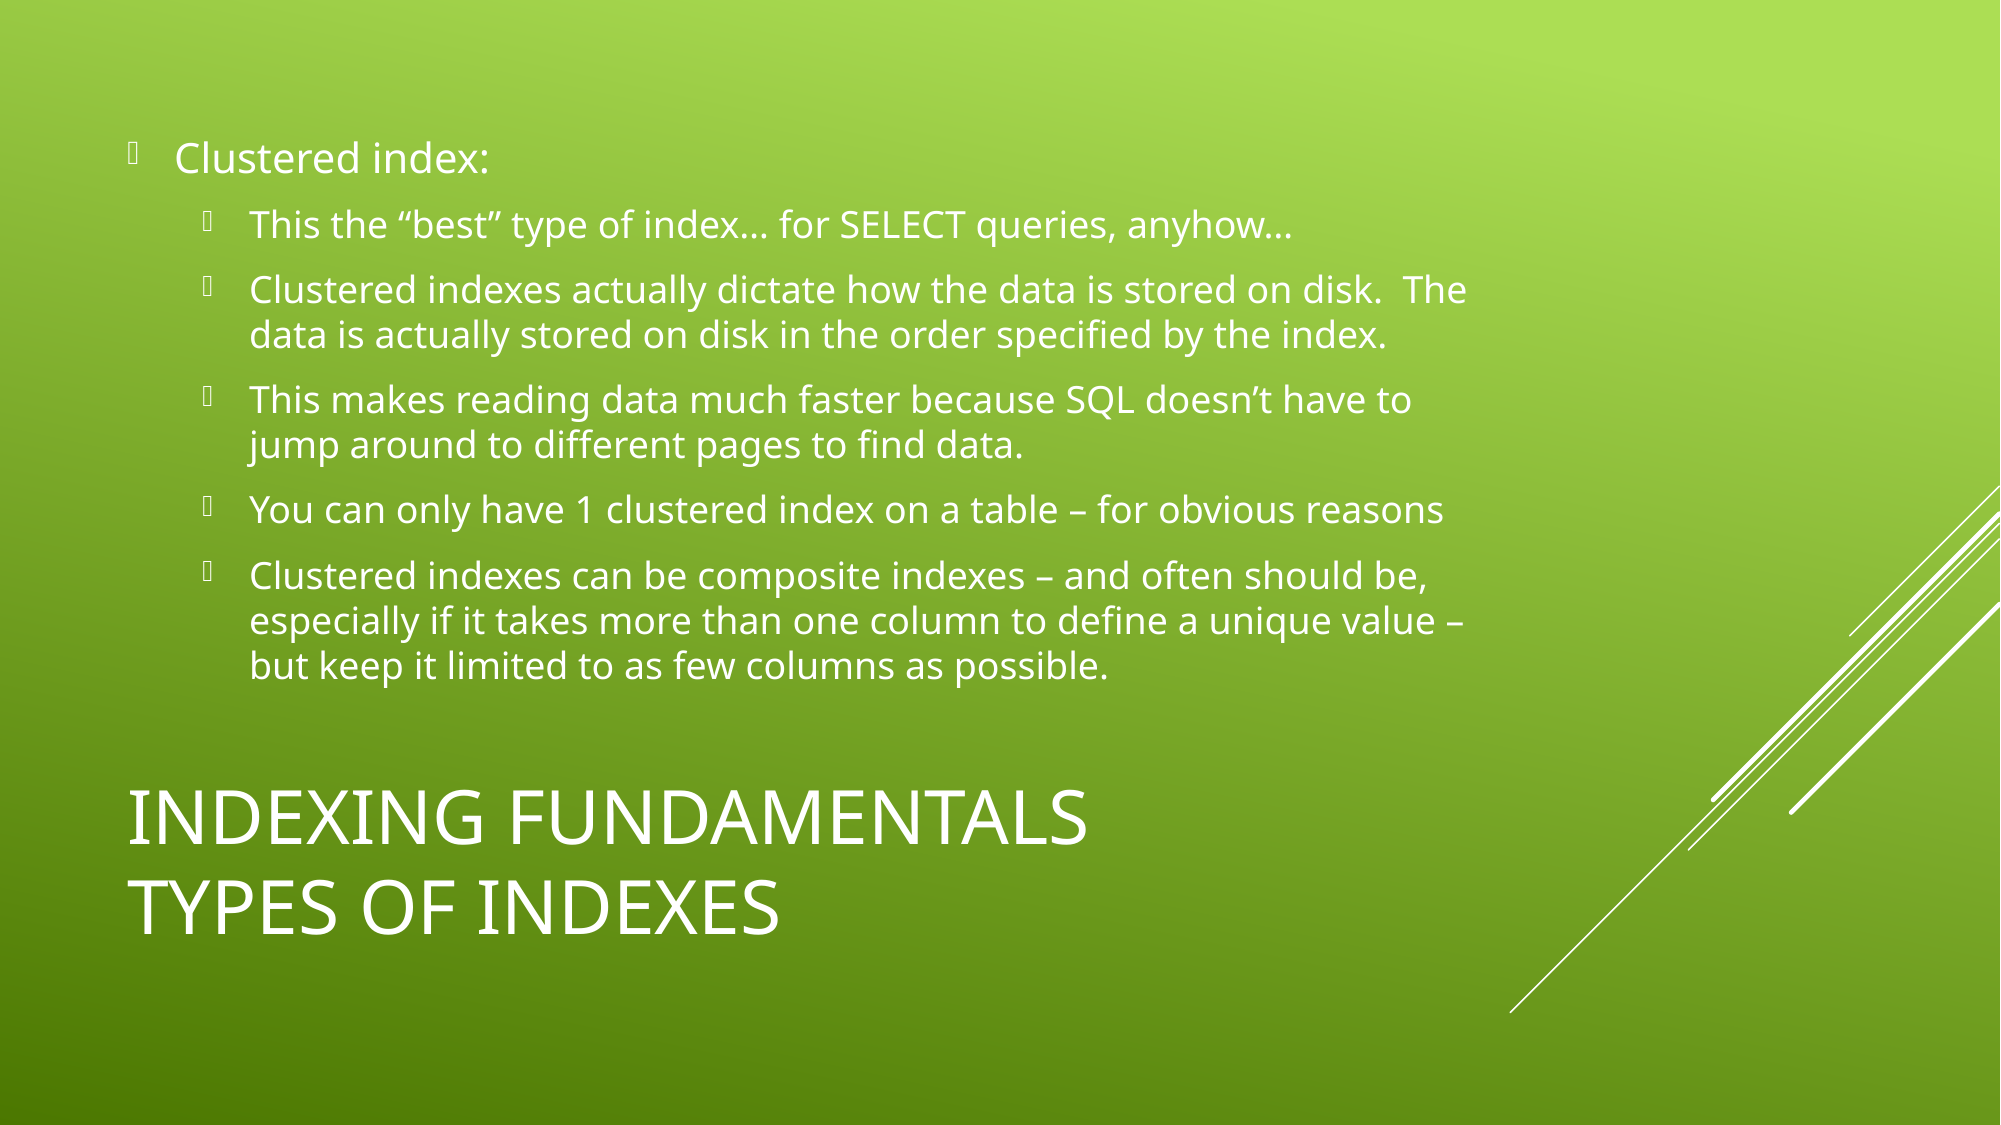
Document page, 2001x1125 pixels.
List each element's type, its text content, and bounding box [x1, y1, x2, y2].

title Indexing fundamentals Types of indexes [112, 736, 1513, 984]
list Clustered index: This the “best” type of index… for SELECT queries, anyhow… Clustered indexes actually dictate how the data is stored on disk. The data is actually stored on disk in the order specified by the index. This makes reading data much faster because SQL doesn’t have to jump around to different pages to find data. You can only have 1 clustered index on a table – for obvious reasons Clustered indexes can be composite indexes – and often should be, especially if it takes more than one column to define a unique value – but keep it limited to as few columns as possible. [112, 112, 1513, 706]
